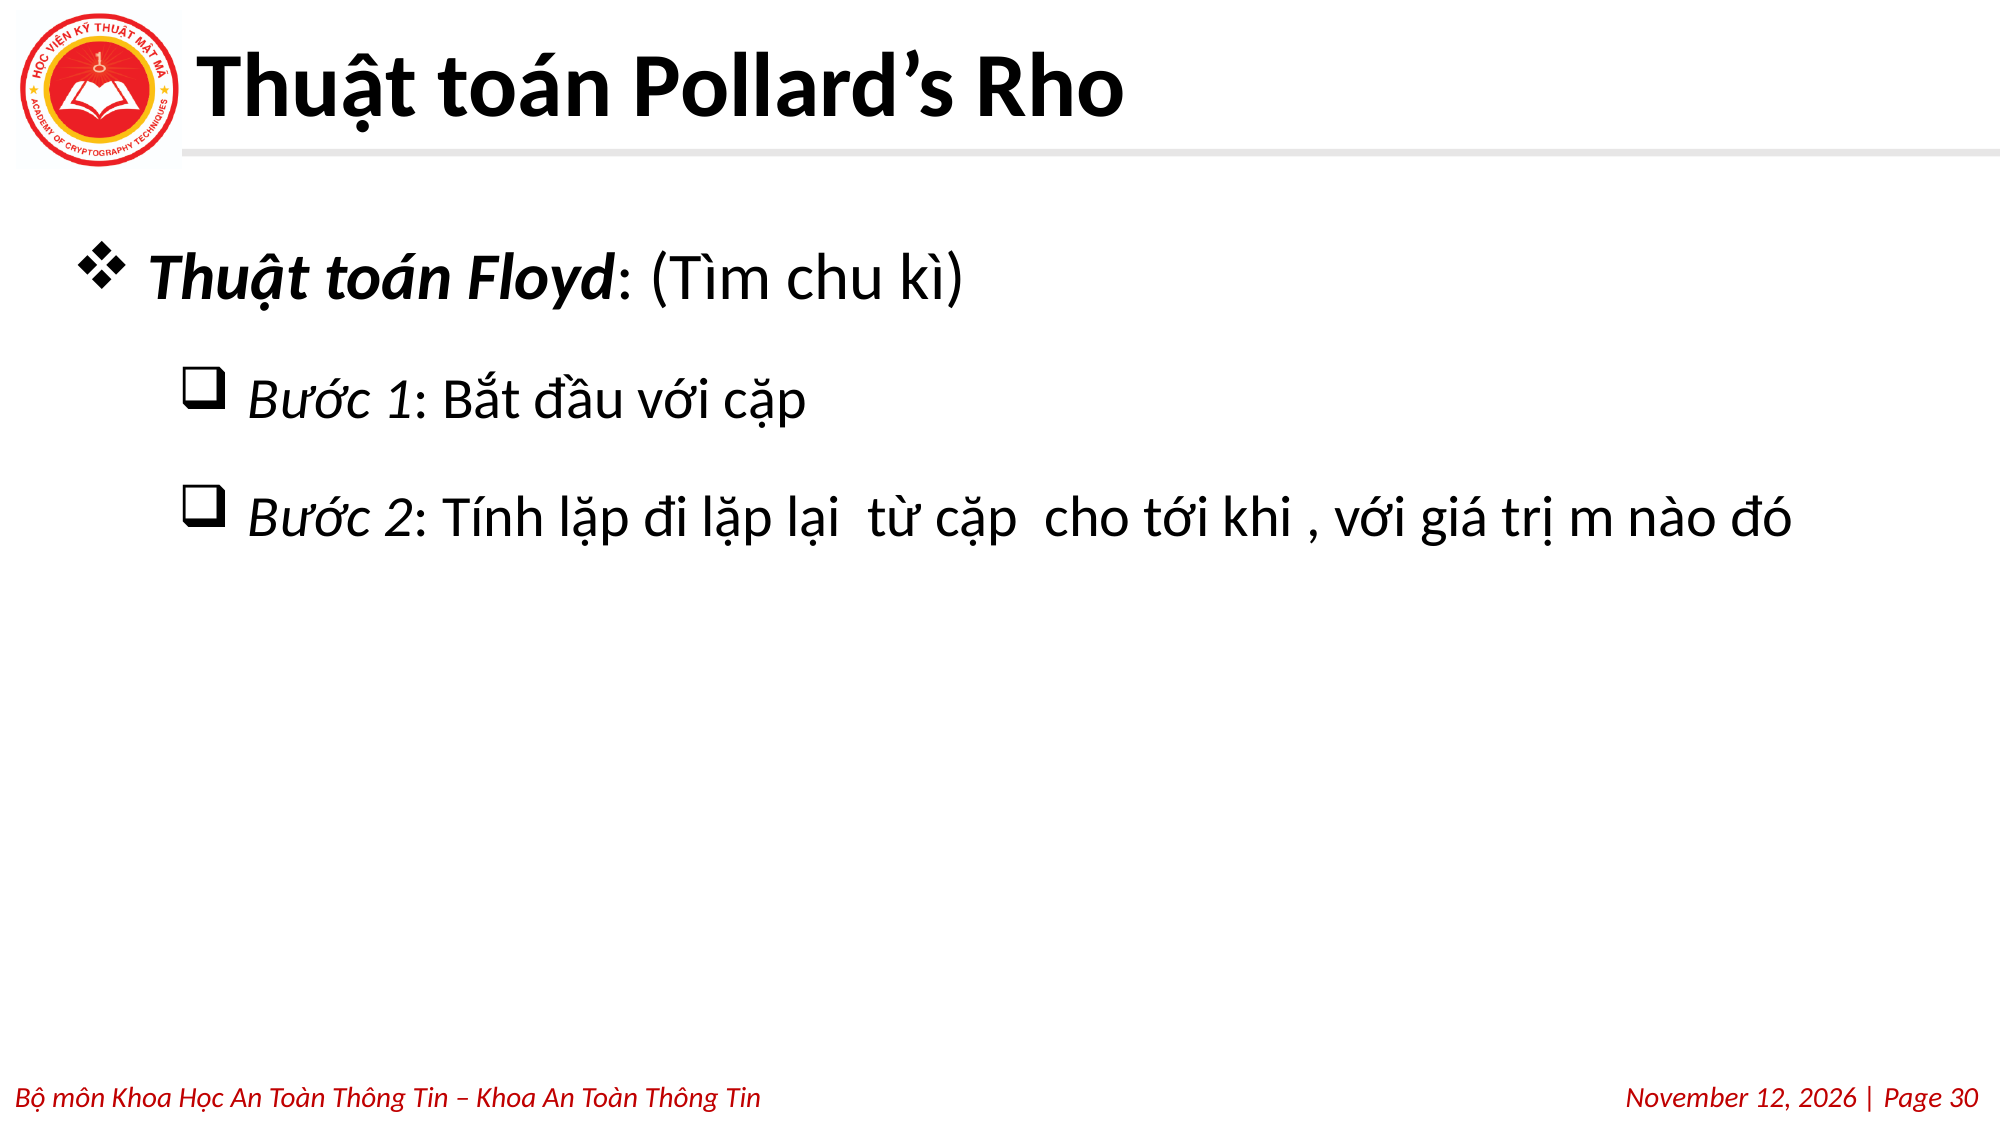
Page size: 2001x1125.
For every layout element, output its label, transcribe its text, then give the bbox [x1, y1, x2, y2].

picture [16, 10, 182, 169]
title Thuật toán Pollard’s Rho [181, 28, 1989, 146]
